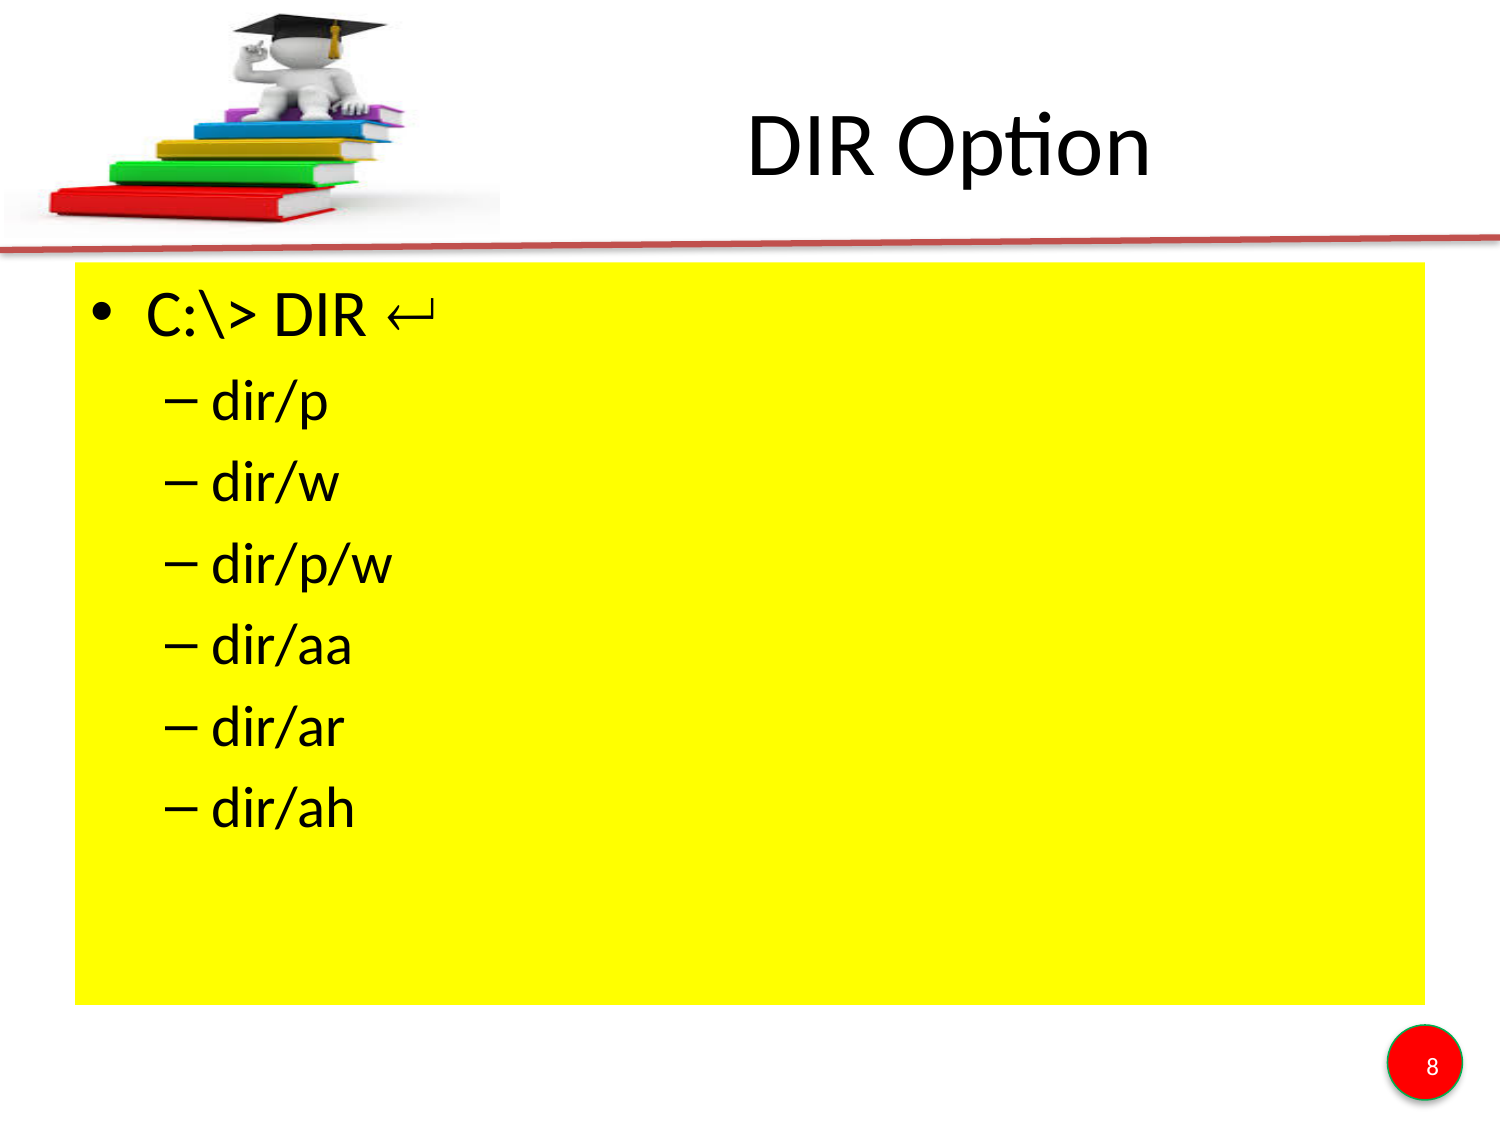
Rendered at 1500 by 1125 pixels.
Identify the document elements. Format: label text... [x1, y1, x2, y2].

slide_number 8 [1104, 1035, 1455, 1096]
title DIR Option [399, 45, 1500, 233]
picture [4, 0, 500, 238]
list C:\> DIR  dir/p dir/w dir/p/w dir/aa dir/ar dir/ah [75, 262, 1425, 1005]
